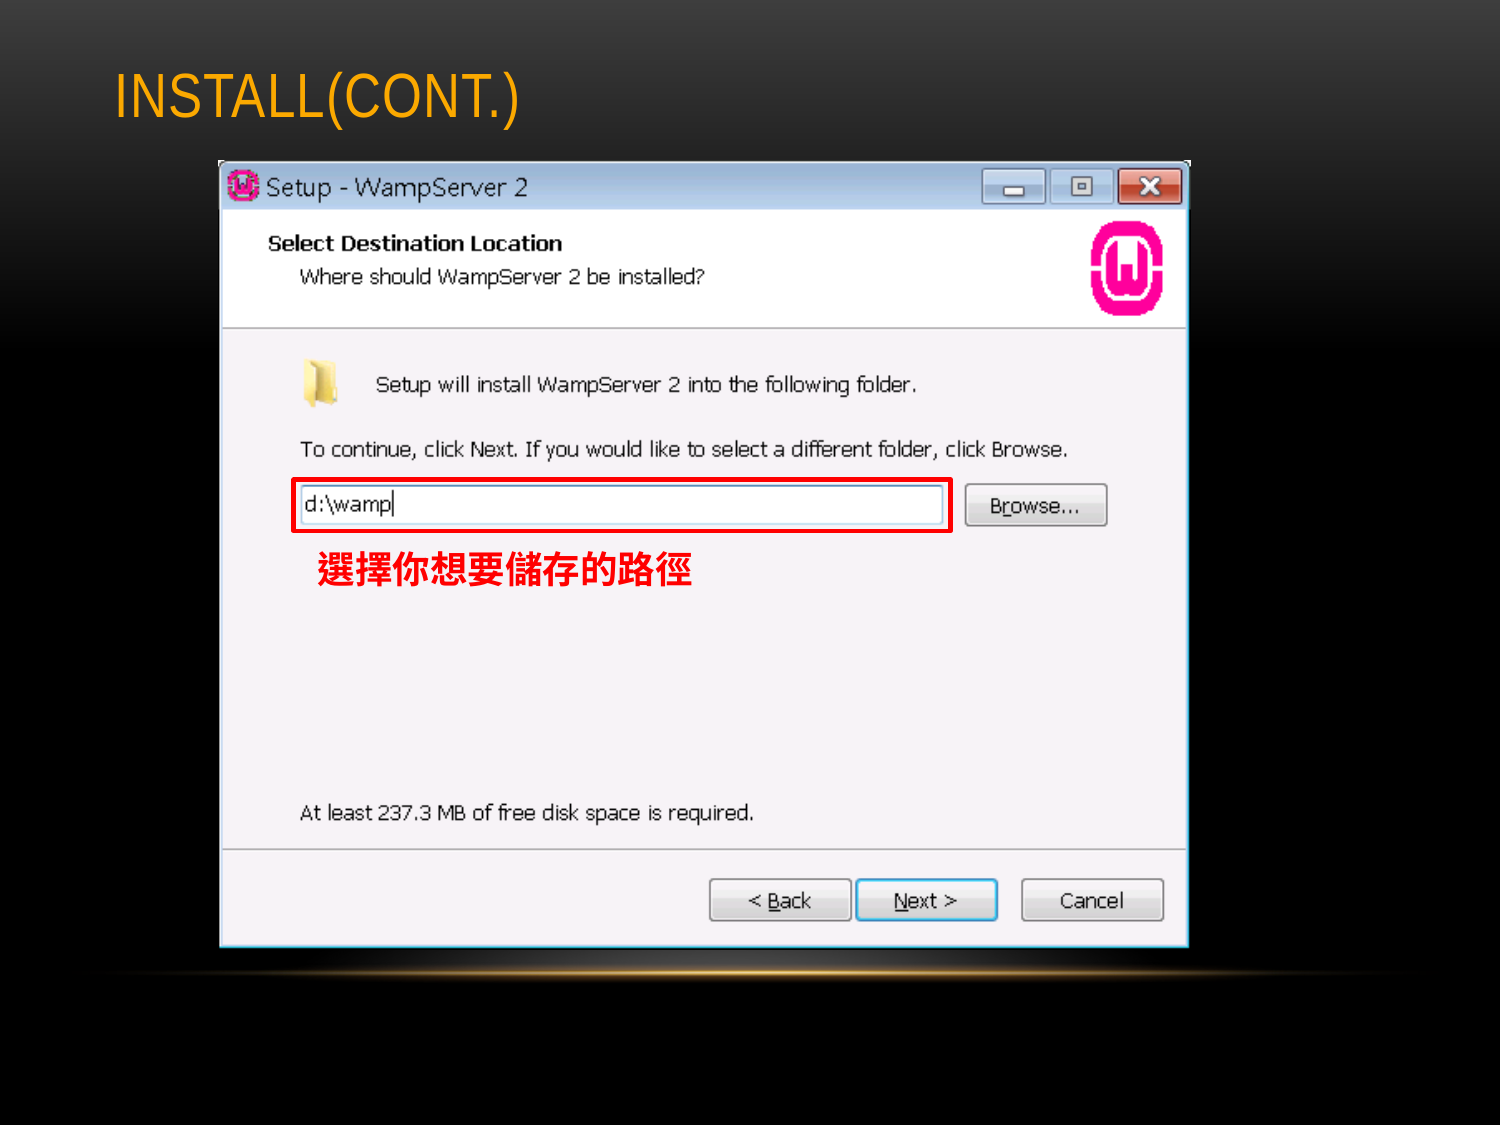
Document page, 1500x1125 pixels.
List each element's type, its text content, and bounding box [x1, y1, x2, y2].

picture [0, 0, 1500, 1125]
title Install(cont.) [99, 45, 1400, 138]
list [218, 160, 1191, 950]
